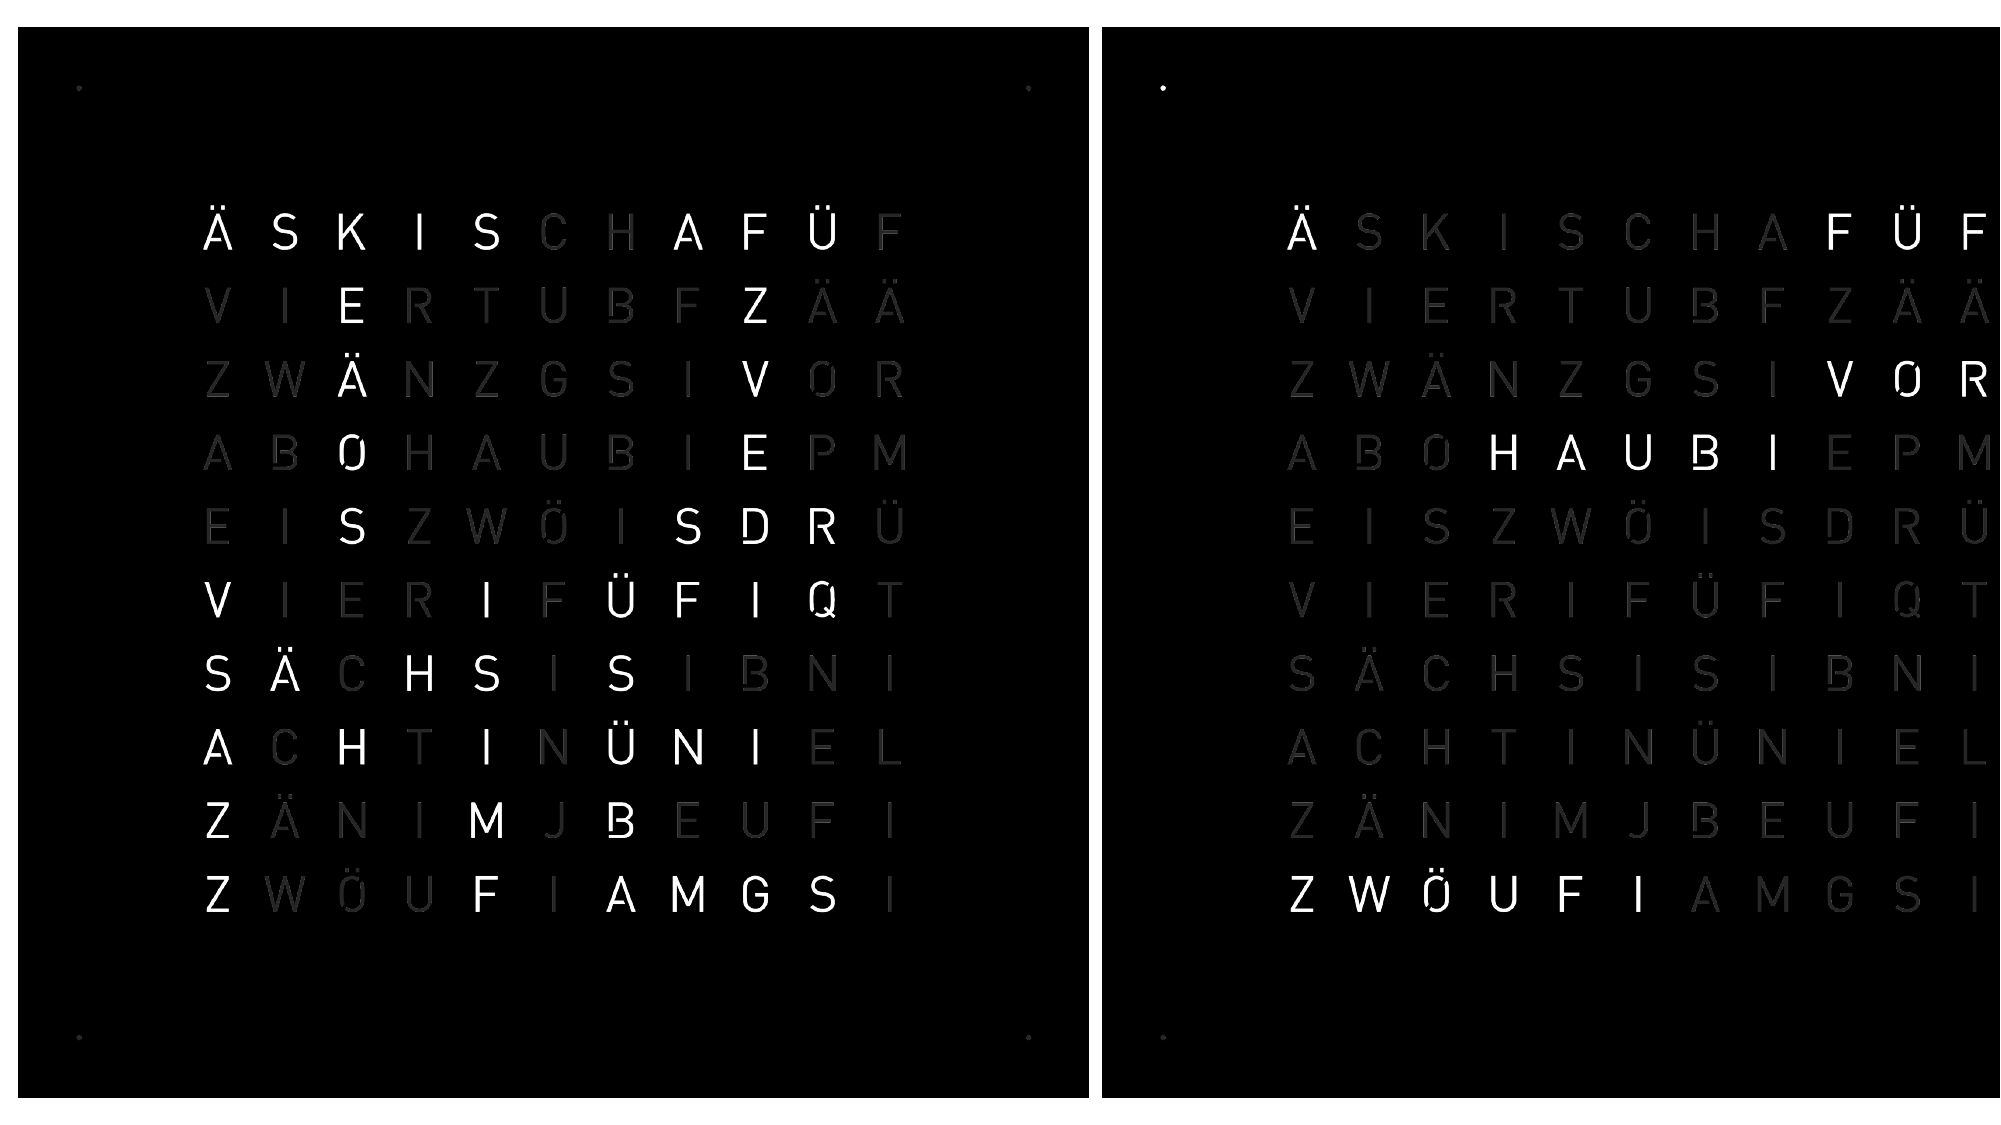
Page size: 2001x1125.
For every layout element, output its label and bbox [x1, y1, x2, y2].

text_box [18, 27, 1090, 1098]
text_box [1102, 27, 2000, 1098]
